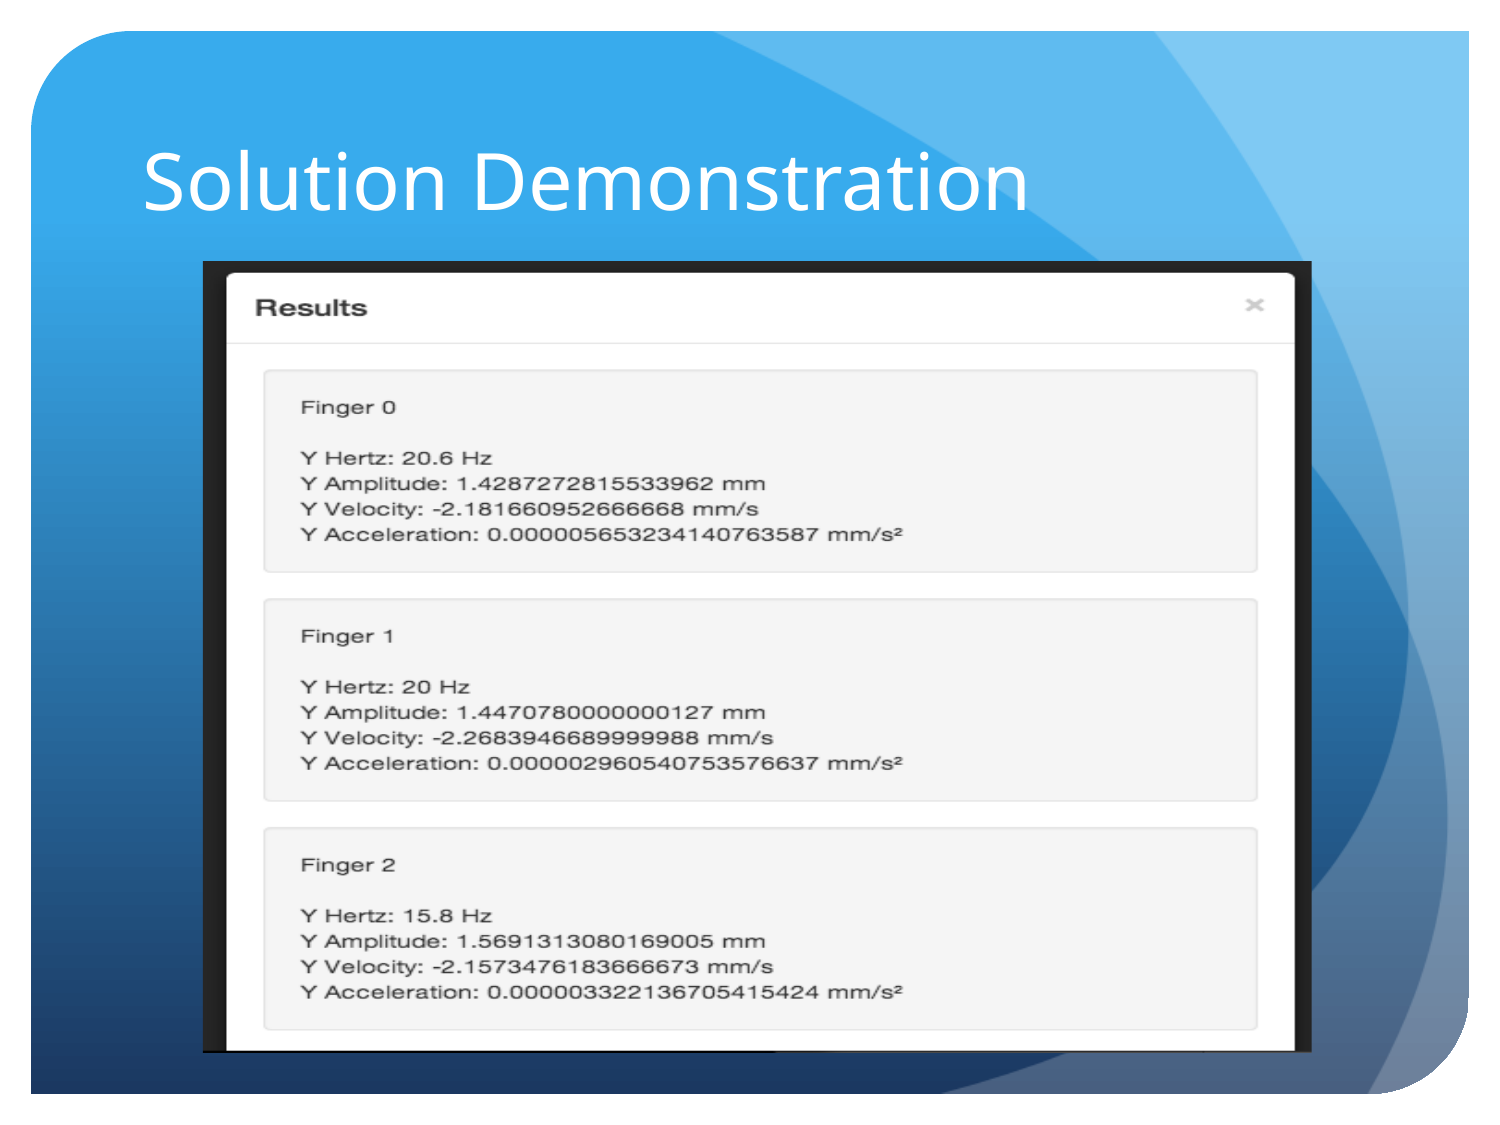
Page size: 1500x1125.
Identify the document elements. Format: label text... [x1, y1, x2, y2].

title Solution Demonstration [127, 62, 1372, 234]
picture [24, 30, 1473, 1094]
